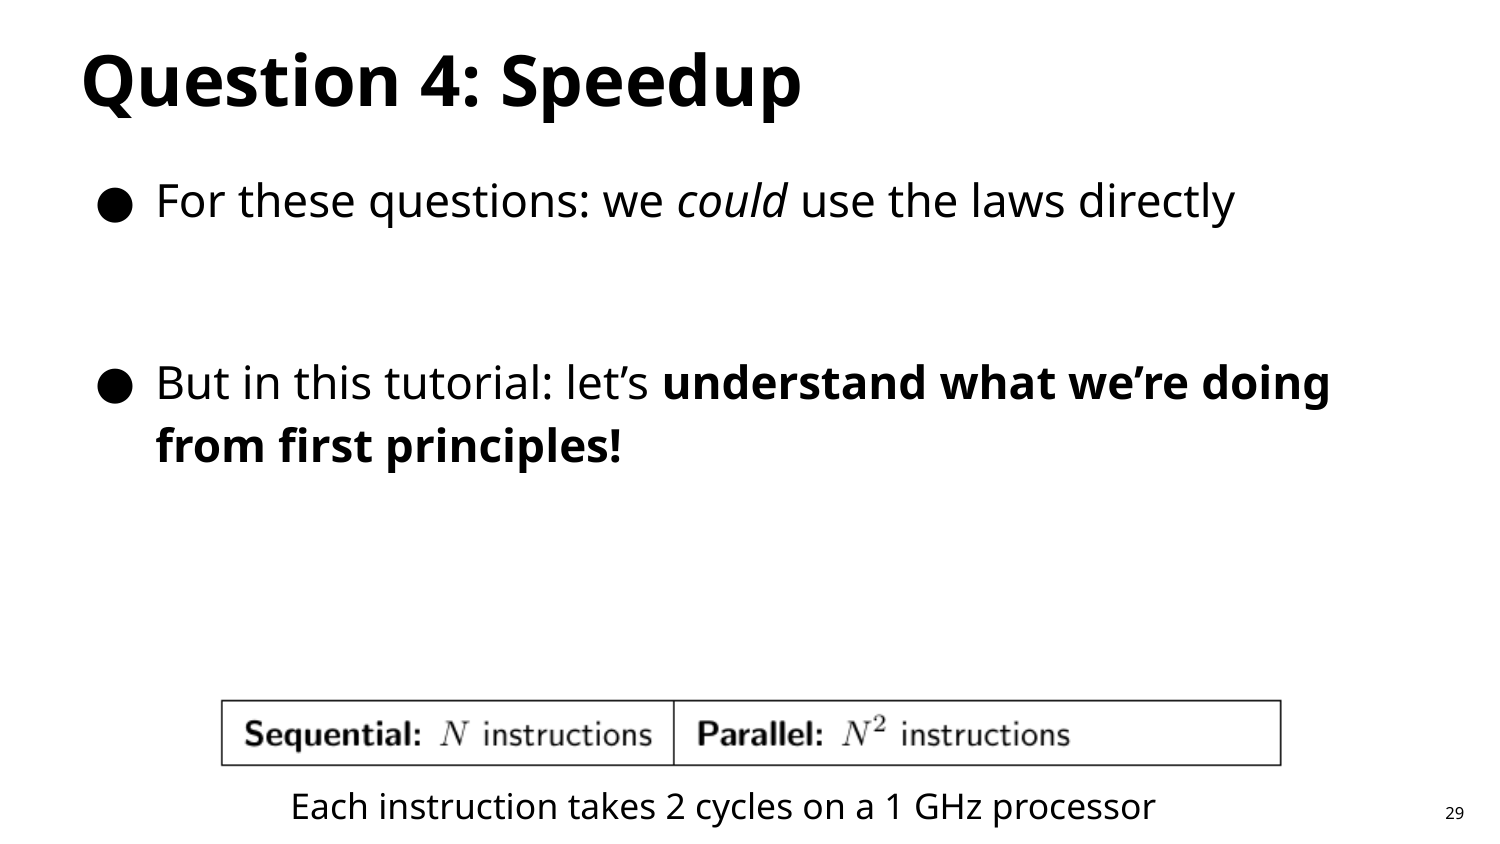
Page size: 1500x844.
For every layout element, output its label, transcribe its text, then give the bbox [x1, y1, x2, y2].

list For these questions: we could use the laws directly But in this tutorial: let’s understand what we’re doing from first principles! [65, 148, 1462, 588]
title Question 4: Speedup [65, 20, 1299, 126]
picture [212, 692, 1288, 776]
text_box Each instruction takes 2 cycles on a 1 GHz processor [235, 783, 1212, 843]
slide_number 29 [1410, 791, 1500, 838]
